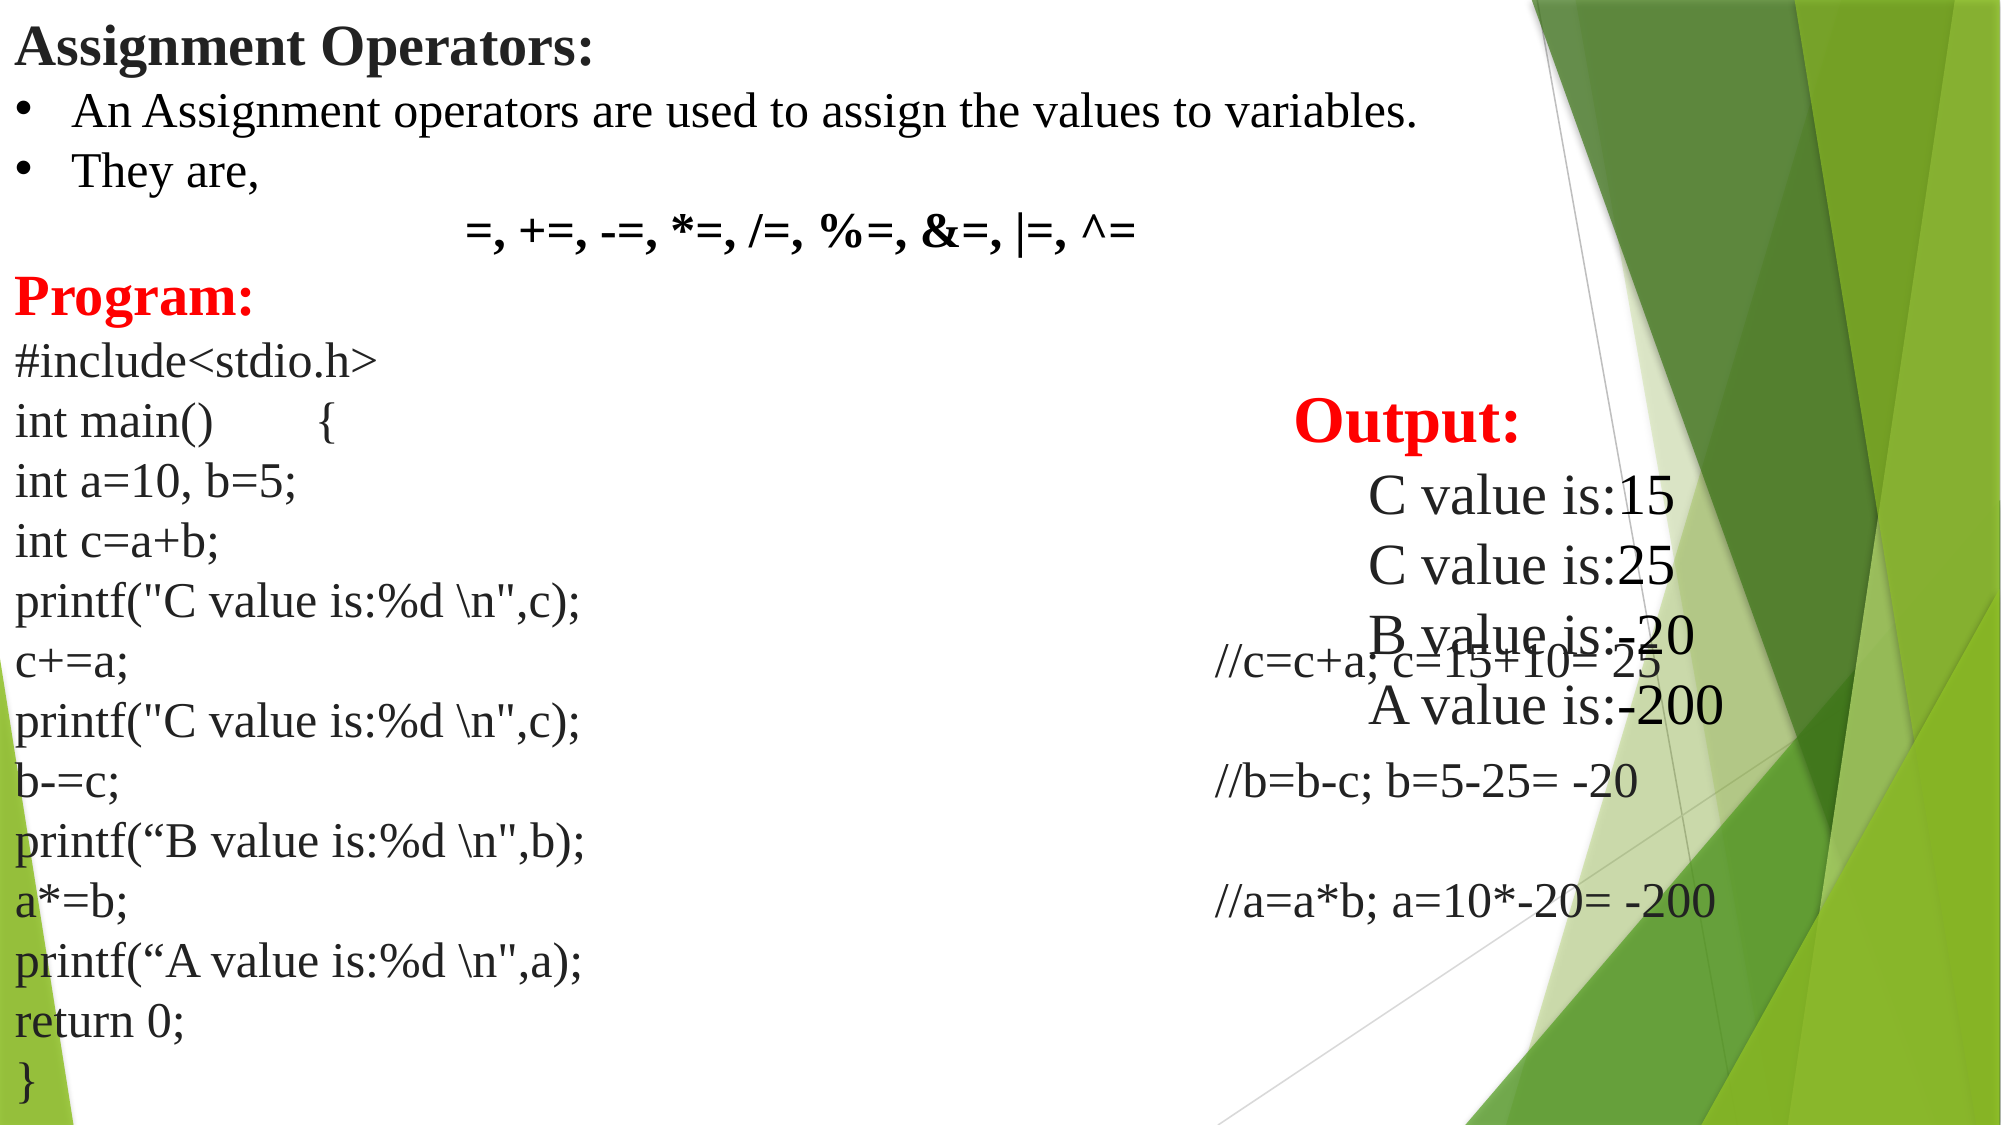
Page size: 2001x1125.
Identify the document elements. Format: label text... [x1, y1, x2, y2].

text_box Output: C value is:15 C value is:25 B value is:-20 A value is:-200 [1278, 368, 2000, 744]
text_box Assignment Operators: An Assignment operators are used to assign the values to variables. They are, =, +=, -=, *=, /=, %=, &=, |=, ^= Program: #include<stdio.h> int main() { int a=10, b=5; int c=a+b; printf("C value is:%d \n",c); c+=a; //c=c+a; c=15+10= 25 printf("C value is:%d \n",c); b-=c; //b=b-c; b=5-25= -20 printf(“B value is:%d \n",b); a*=b; //a=a*b; a=10*-20= -200 printf(“A value is:%d \n",a); return 0; } [0, 0, 2000, 1115]
